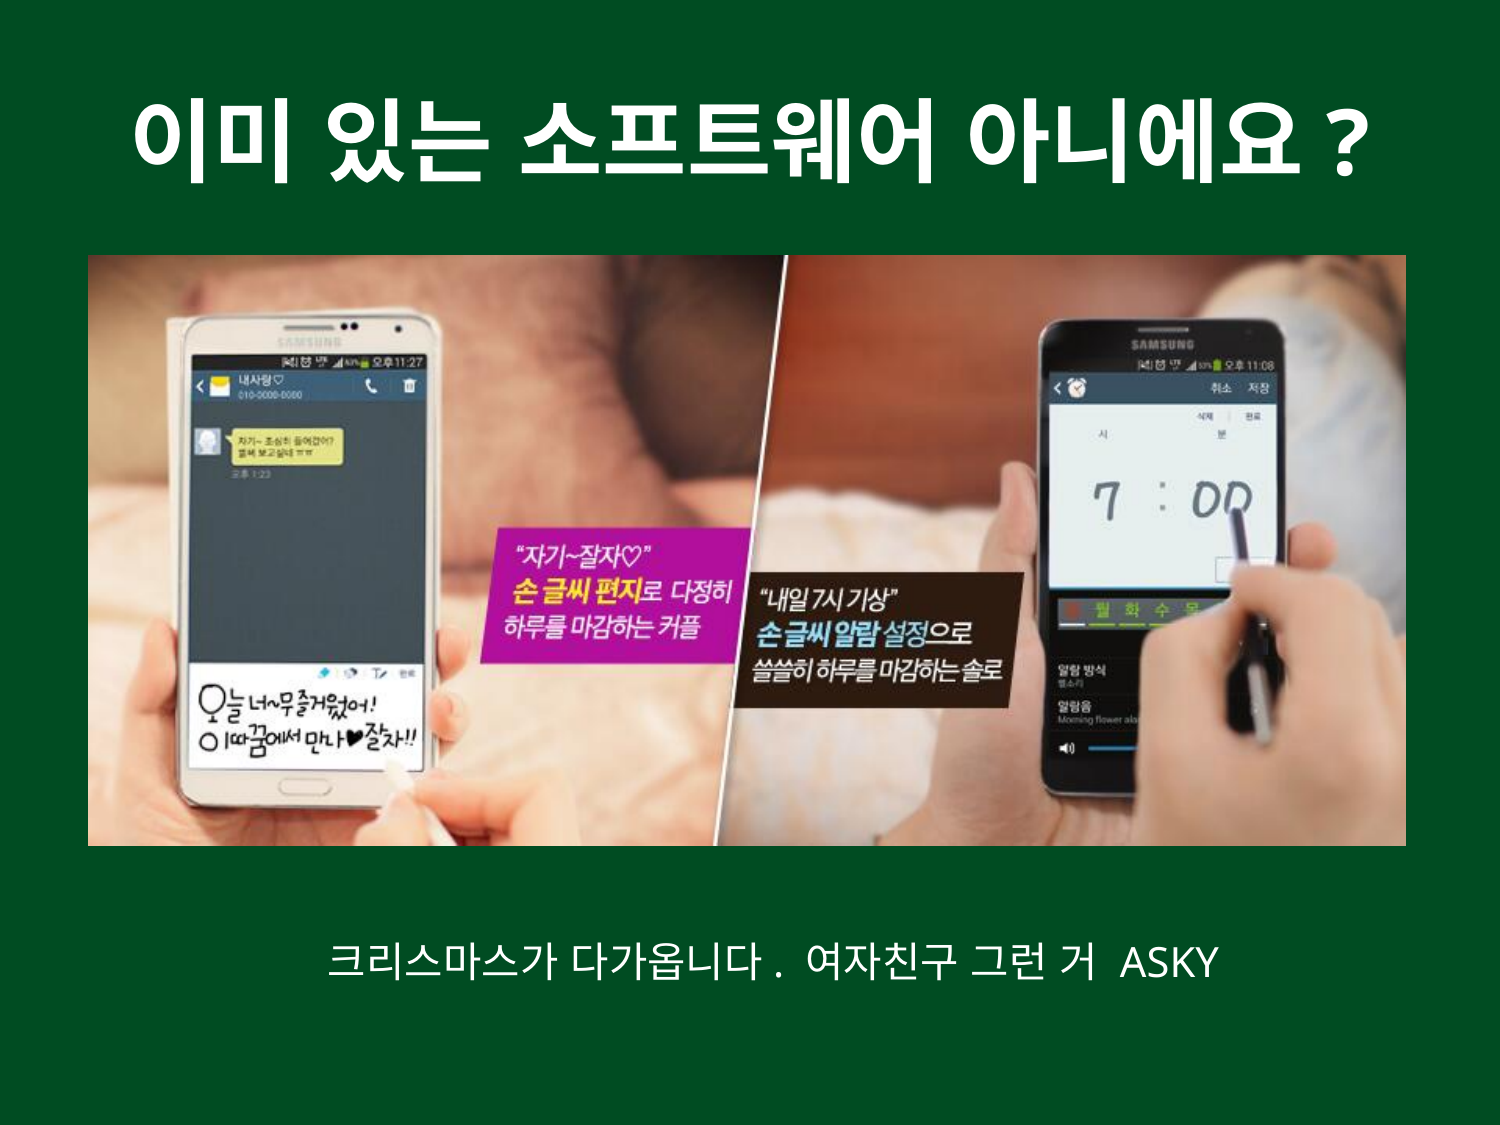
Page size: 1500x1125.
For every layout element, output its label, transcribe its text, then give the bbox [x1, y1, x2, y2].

title 이미 있는 소프트웨어 아니에요? [75, 45, 1425, 233]
text_box 크리스마스가 다가옵니다. 여자친구 그런 거 ASKY [159, 928, 1388, 994]
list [88, 255, 1406, 847]
